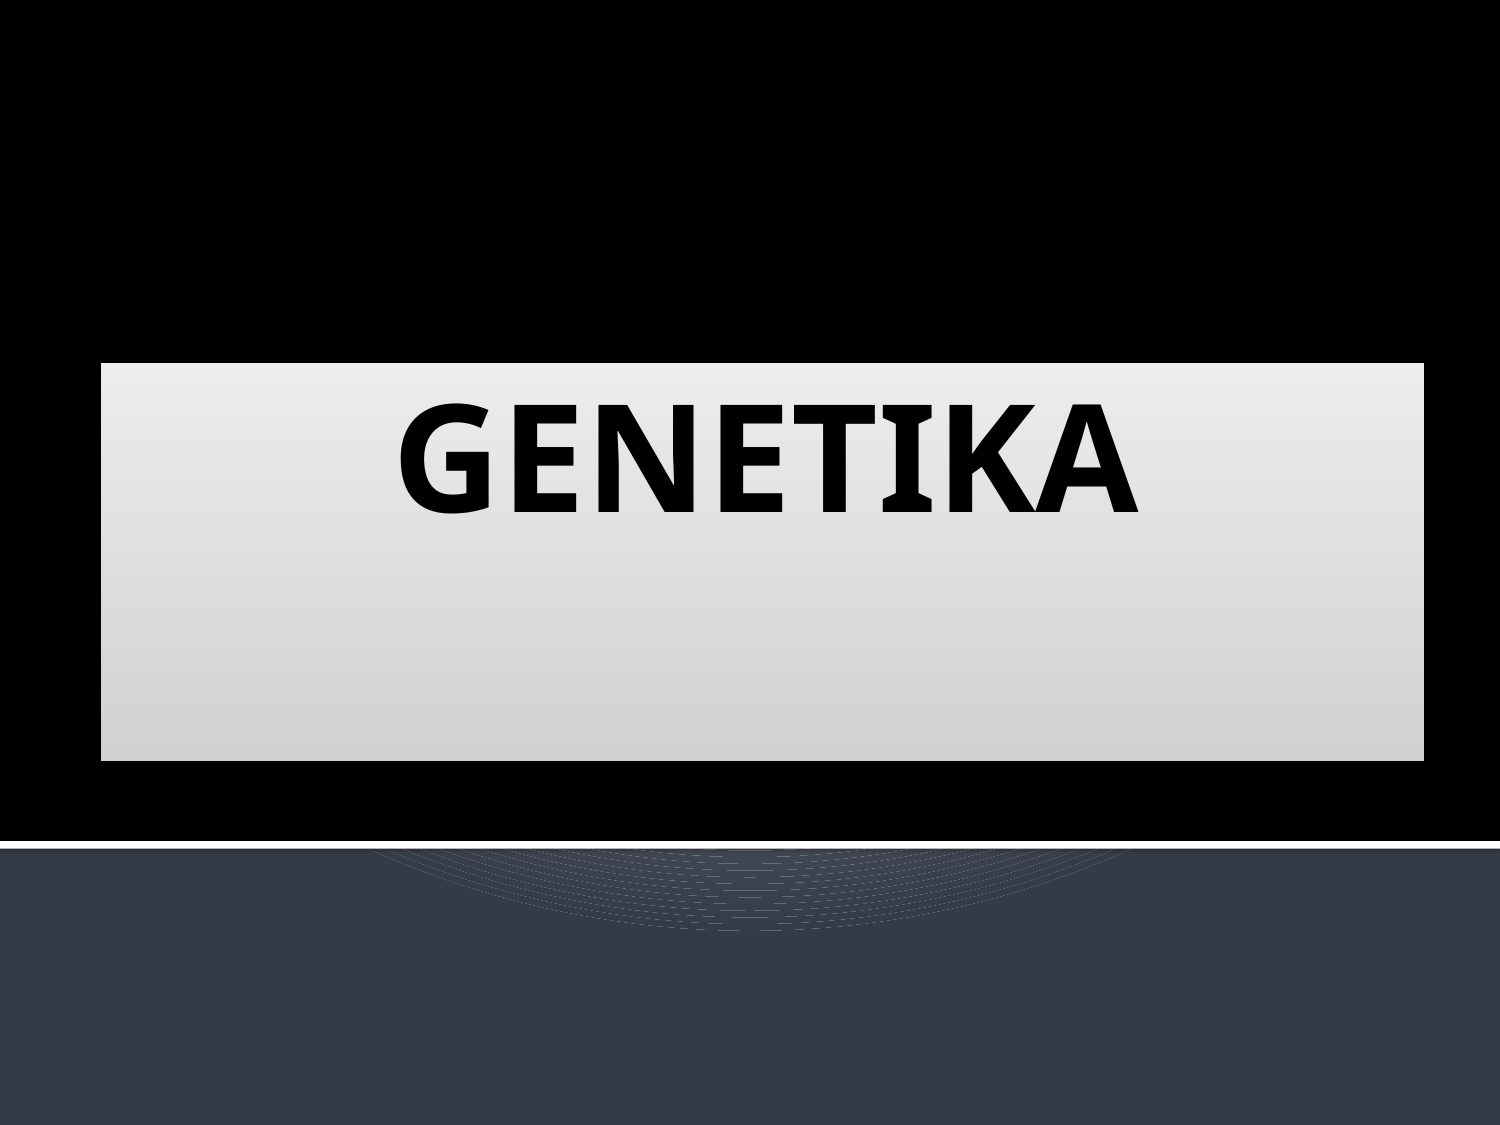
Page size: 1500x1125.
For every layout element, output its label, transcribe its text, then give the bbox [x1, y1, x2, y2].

title GENETIKA [99, 362, 1425, 762]
